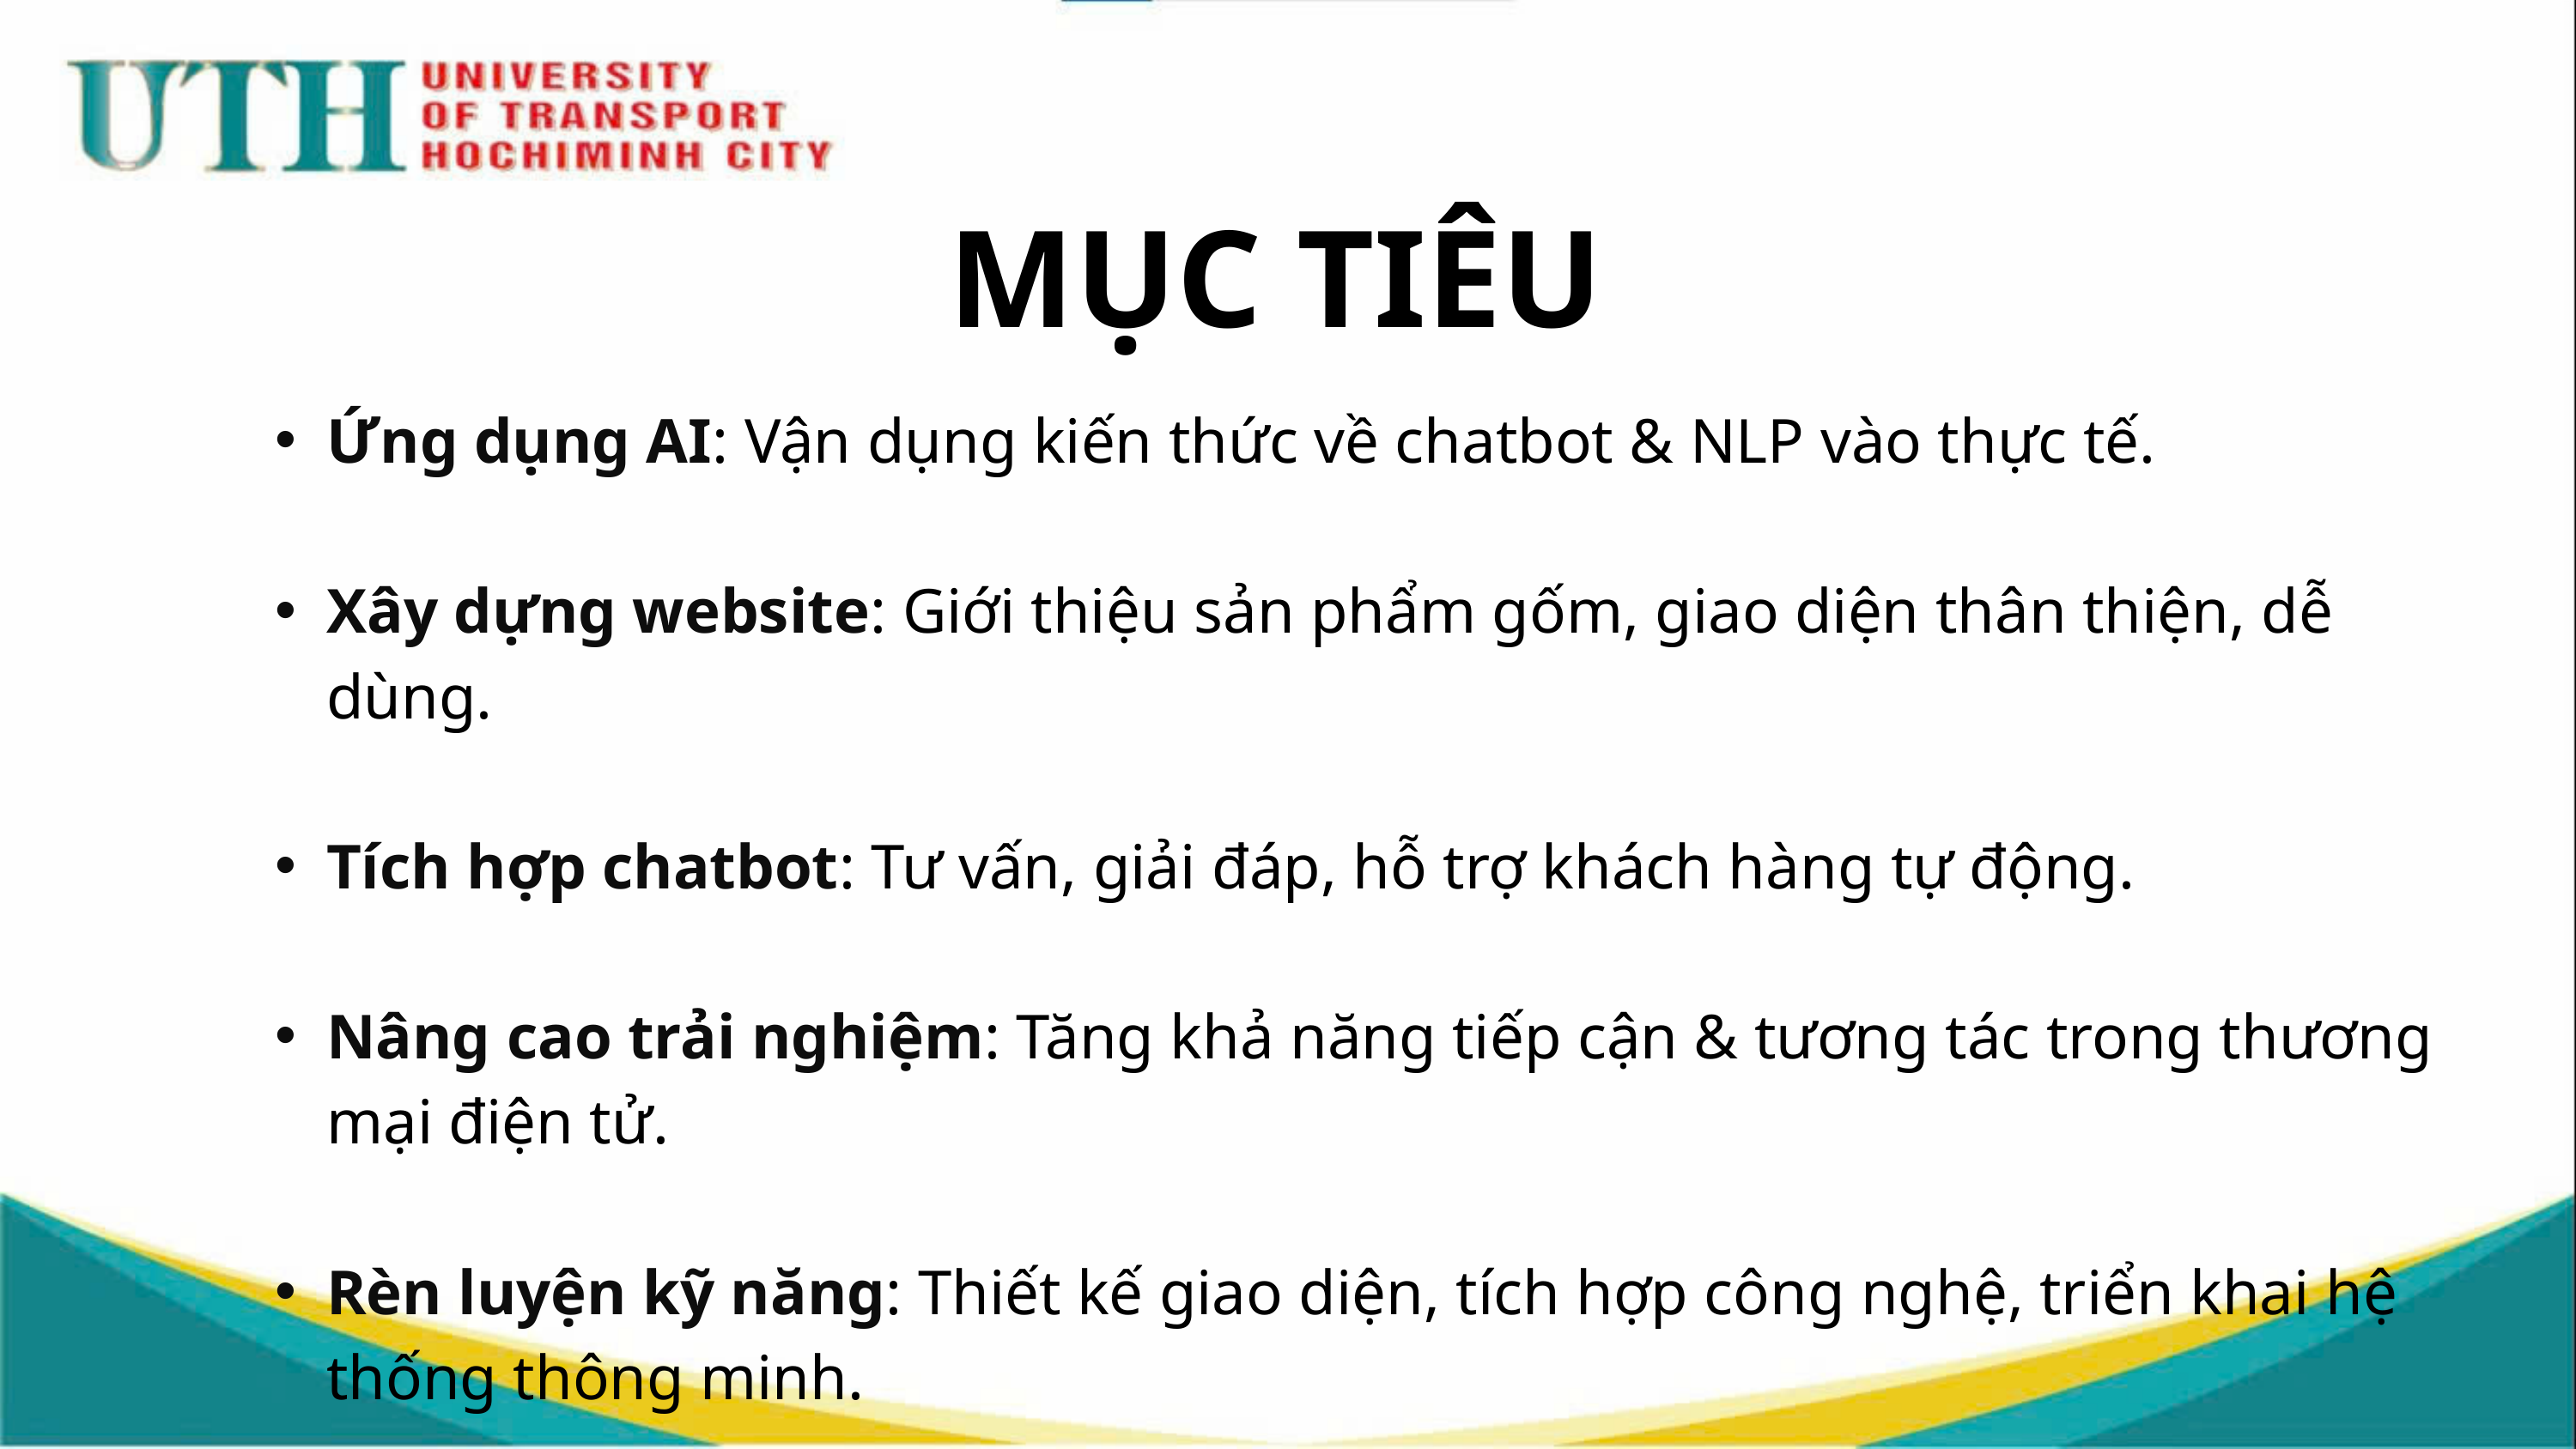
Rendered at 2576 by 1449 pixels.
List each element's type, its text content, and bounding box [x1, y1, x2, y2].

text_box Ứng dụng AI: Vận dụng kiến thức về chatbot & NLP vào thực tế. Xây dựng website: Giới thiệu sản phẩm gốm, giao diện thân thiện, dễ dùng. Tích hợp chatbot: Tư vấn, giải đáp, hỗ trợ khách hàng tự động. Nâng cao trải nghiệm: Tăng khả năng tiếp cận & tương tác trong thương mại điện tử. Rèn luyện kỹ năng: Thiết kế giao diện, tích hợp công nghệ, triển khai hệ thống thông minh. [222, 390, 2474, 1412]
text_box MỤC TIÊU [826, 166, 1727, 355]
text_box [0, 0, 2576, 1449]
